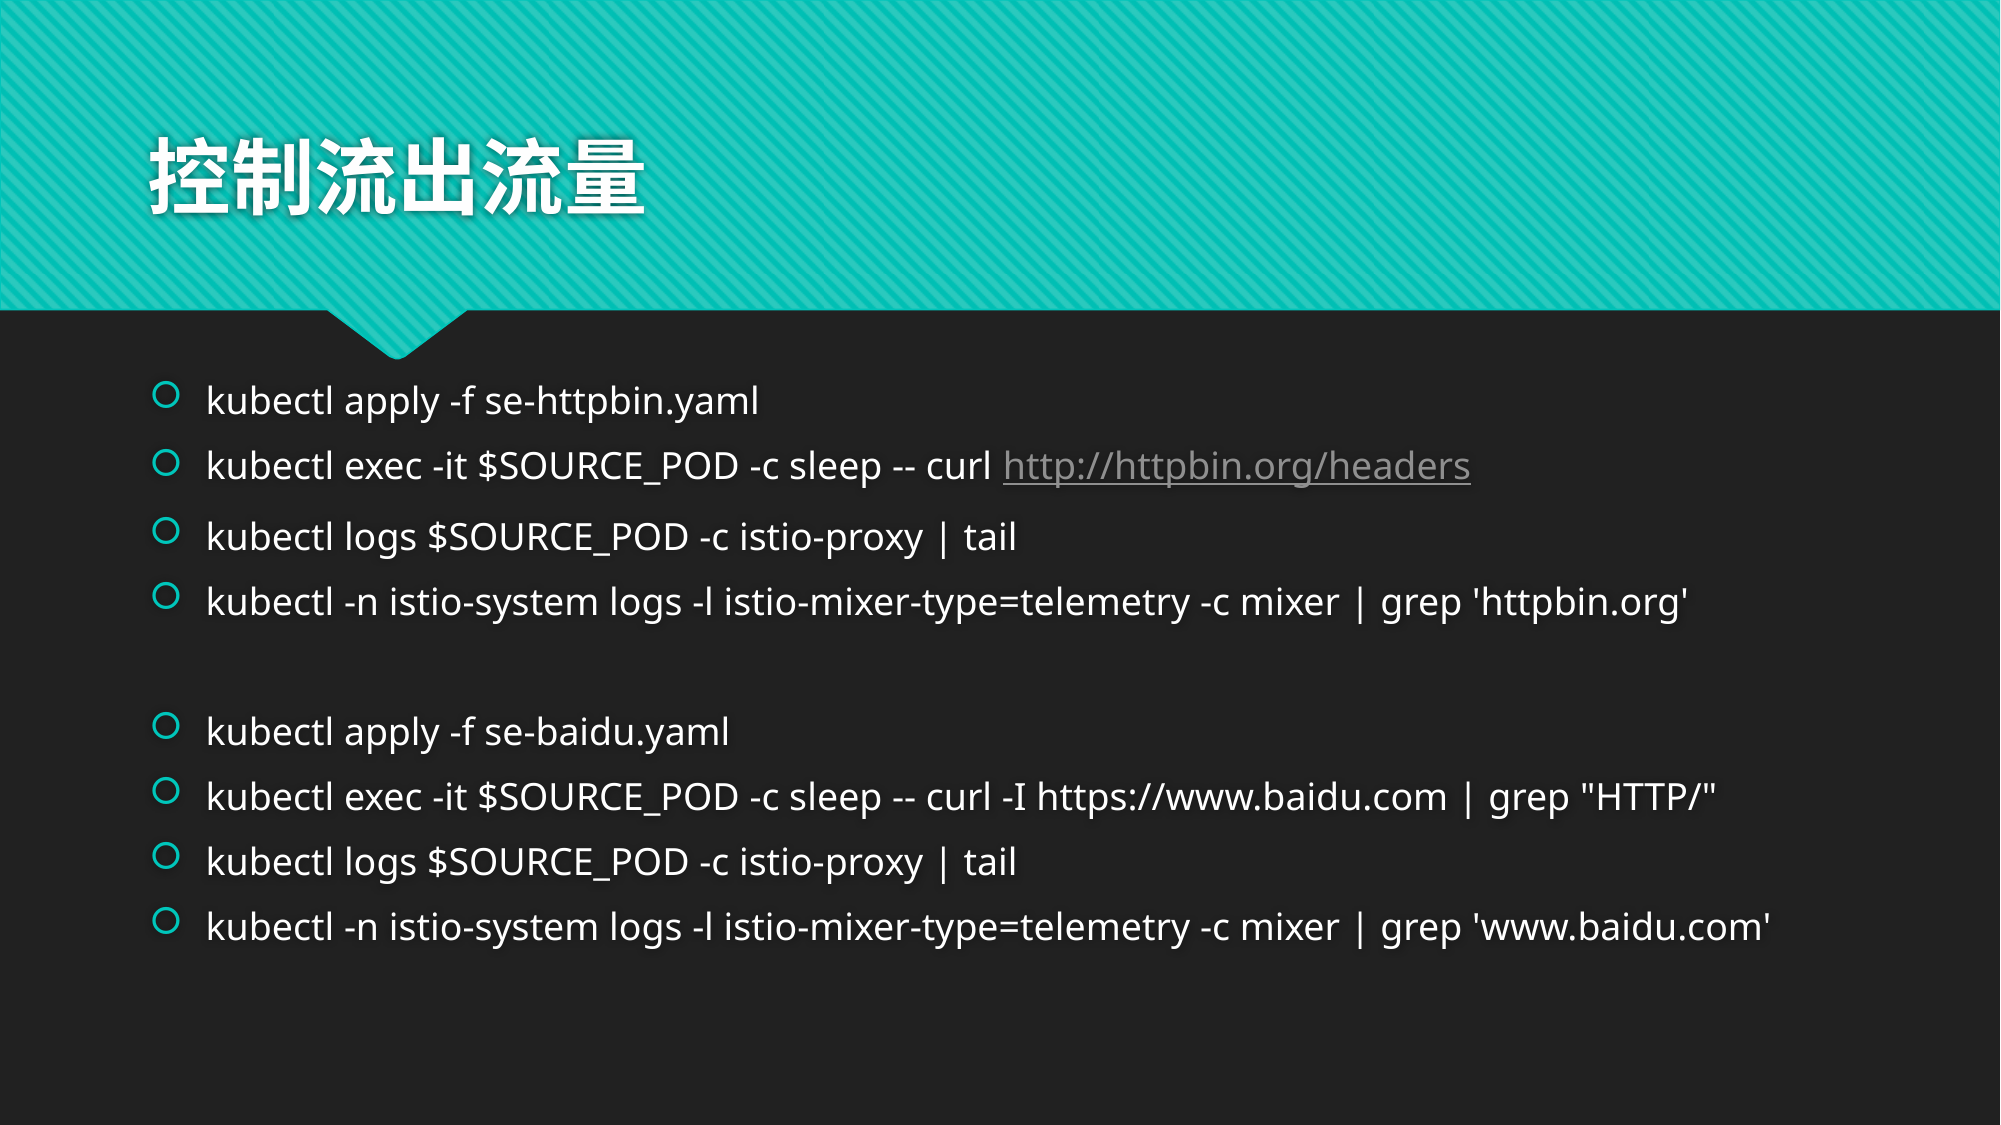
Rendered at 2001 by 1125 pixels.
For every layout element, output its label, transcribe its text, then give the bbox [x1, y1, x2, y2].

list kubectl apply -f se-httpbin.yaml kubectl exec -it $SOURCE_POD -c sleep -- curl http://httpbin.org/headers kubectl logs $SOURCE_POD -c istio-proxy | tail kubectl -n istio-system logs -l istio-mixer-type=telemetry -c mixer | grep 'httpbin.org' kubectl apply -f se-baidu.yaml kubectl exec -it $SOURCE_POD -c sleep -- curl -I https://www.baidu.com | grep "HTTP/" kubectl logs $SOURCE_POD -c istio-proxy | tail kubectl -n istio-system logs -l istio-mixer-type=telemetry -c mixer | grep 'www.baidu.com' [134, 364, 1866, 962]
title 控制流出流量 [132, 73, 1868, 233]
